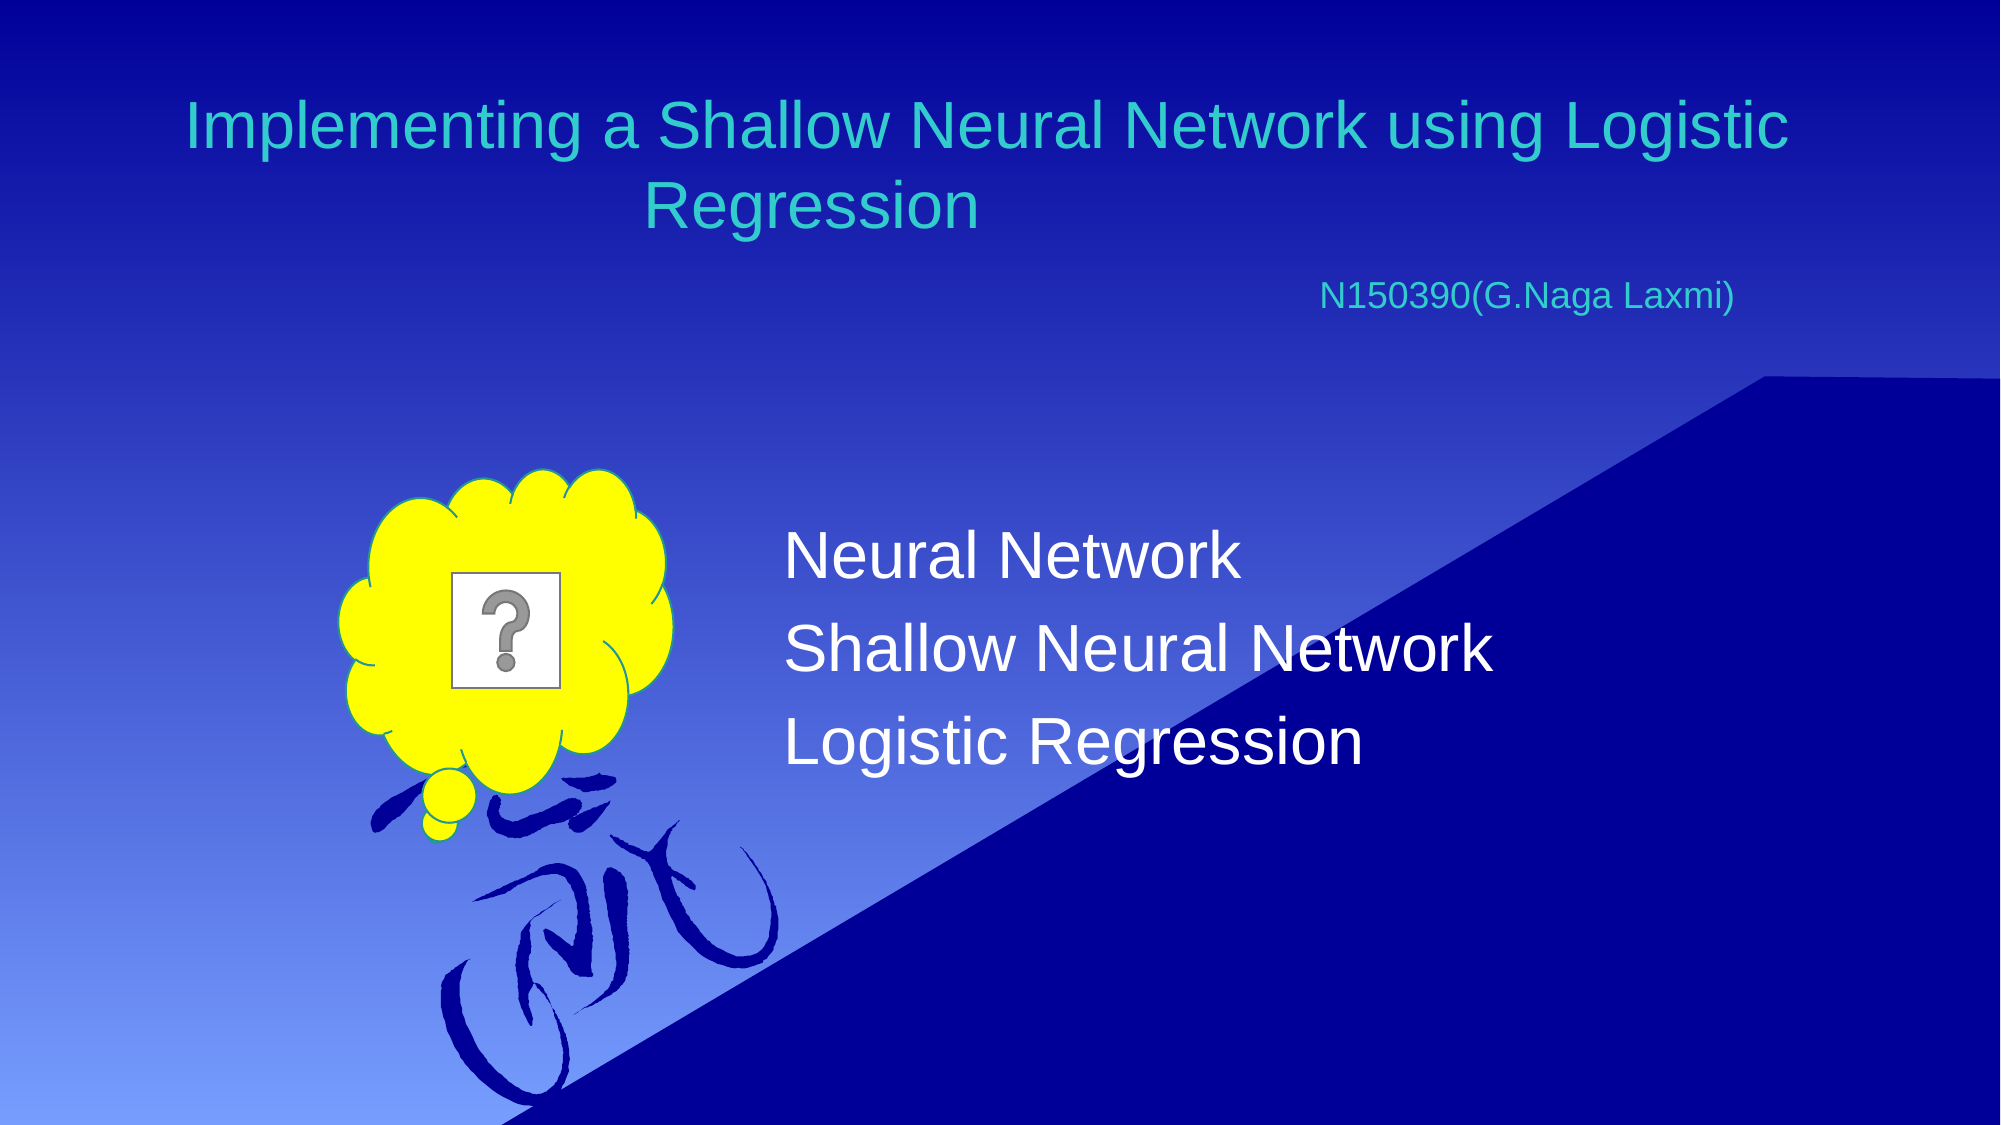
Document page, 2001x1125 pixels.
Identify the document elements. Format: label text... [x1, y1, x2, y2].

text_box [451, 572, 561, 689]
text_box [337, 468, 675, 845]
title Implementing a Shallow Neural Network using Logistic Regression N150390(G.Naga Laxmi) [142, 51, 1834, 352]
subtitle Neural Network Shallow Neural Network Logistic Regression [249, 426, 1751, 863]
